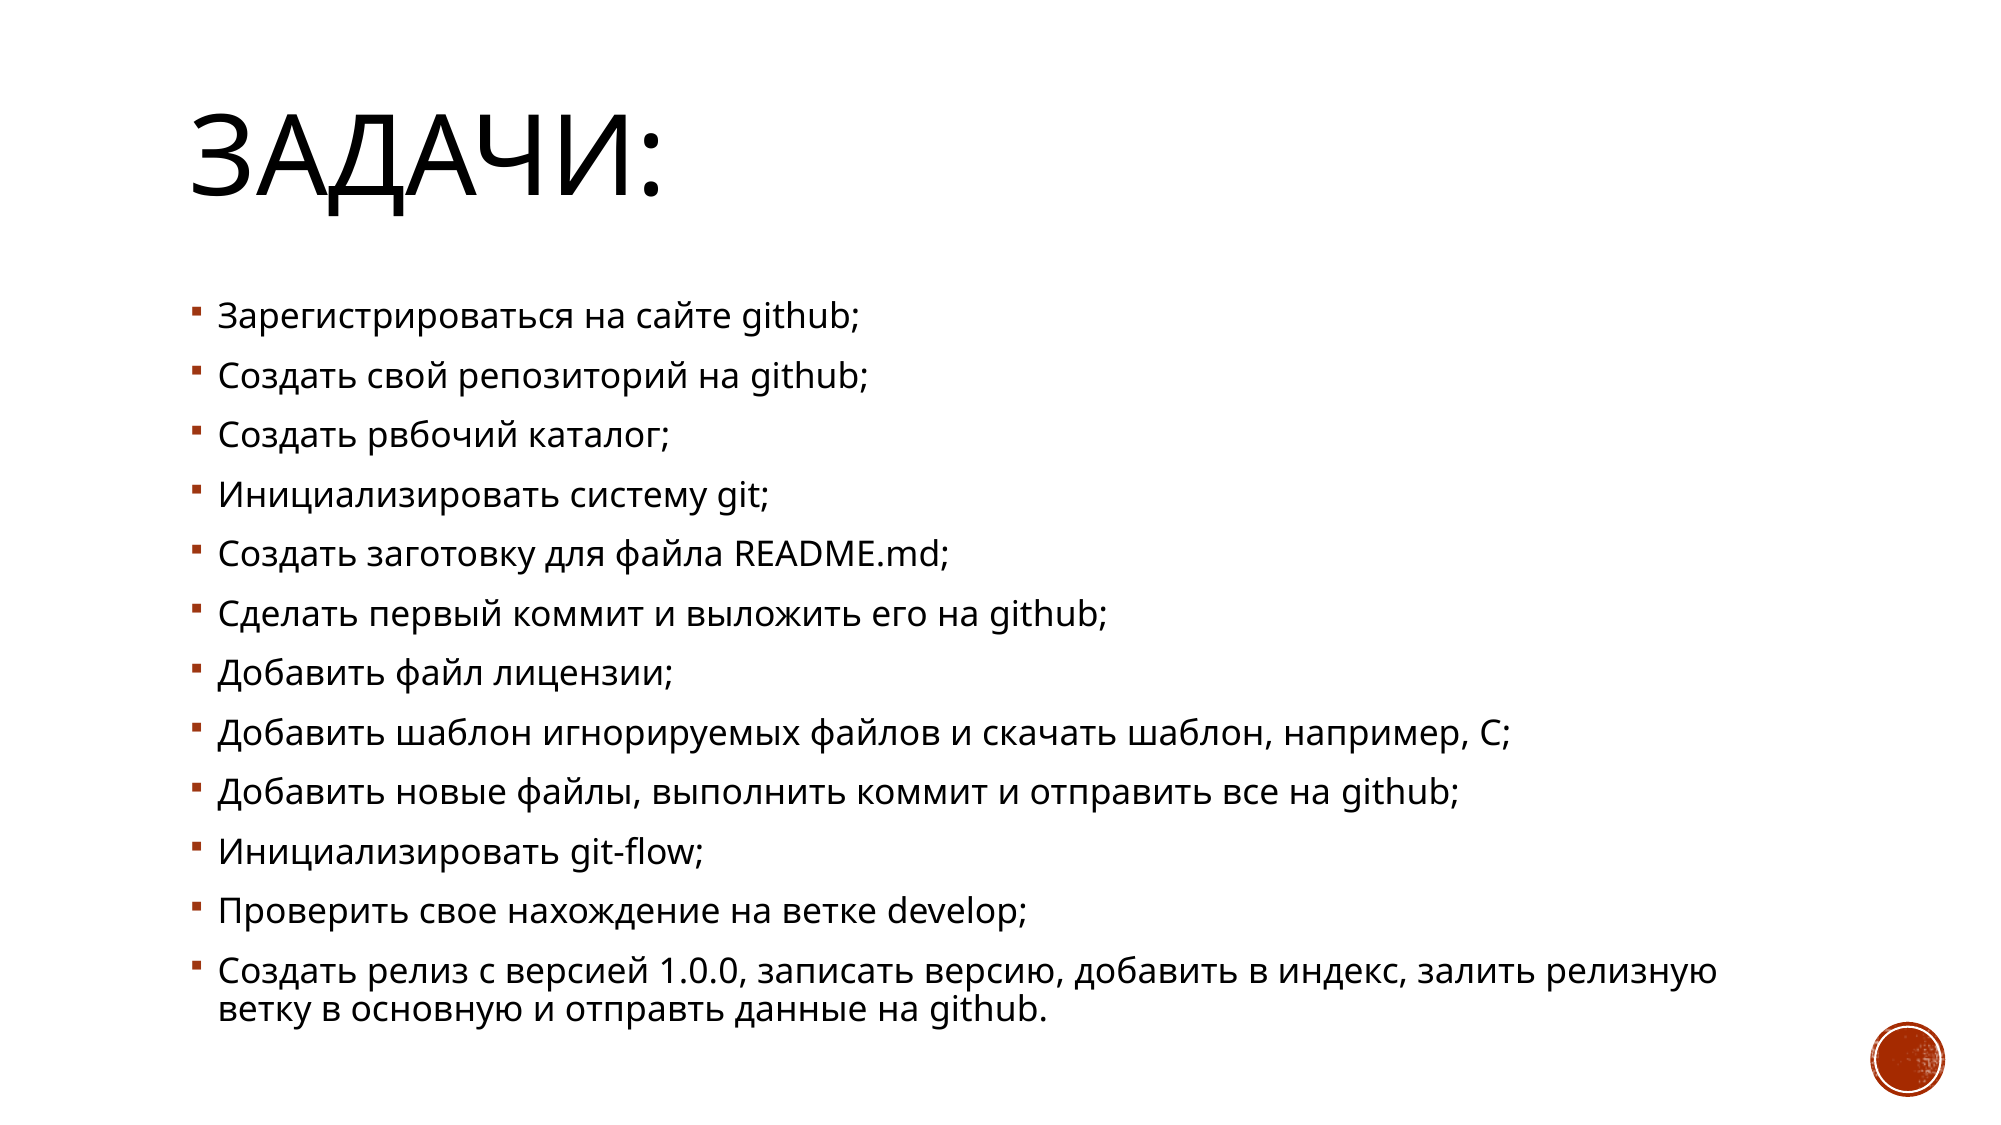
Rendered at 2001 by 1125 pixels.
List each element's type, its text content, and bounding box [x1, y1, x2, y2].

title Задачи: [174, 26, 1825, 290]
list Зарегистрироваться на сайте github; Создать свой репозиторий на github; Создать рвбочий каталог; Инициализировать систему git; Создать заготовку для файла README.md; Сделать первый коммит и выложить его на github; Добавить файл лицензии; Добавить шаблон игнорируемых файлов и скачать шаблон, например, С; Добавить новые файлы, выполнить коммит и отправить все на github; Инициализировать git-flow; Проверить свое нахождение на ветке develop; Создать релиз с версией 1.0.0, записать версию, добавить в индекс, залить релизную ветку в основную и отправть данные на github. [174, 290, 1825, 1043]
